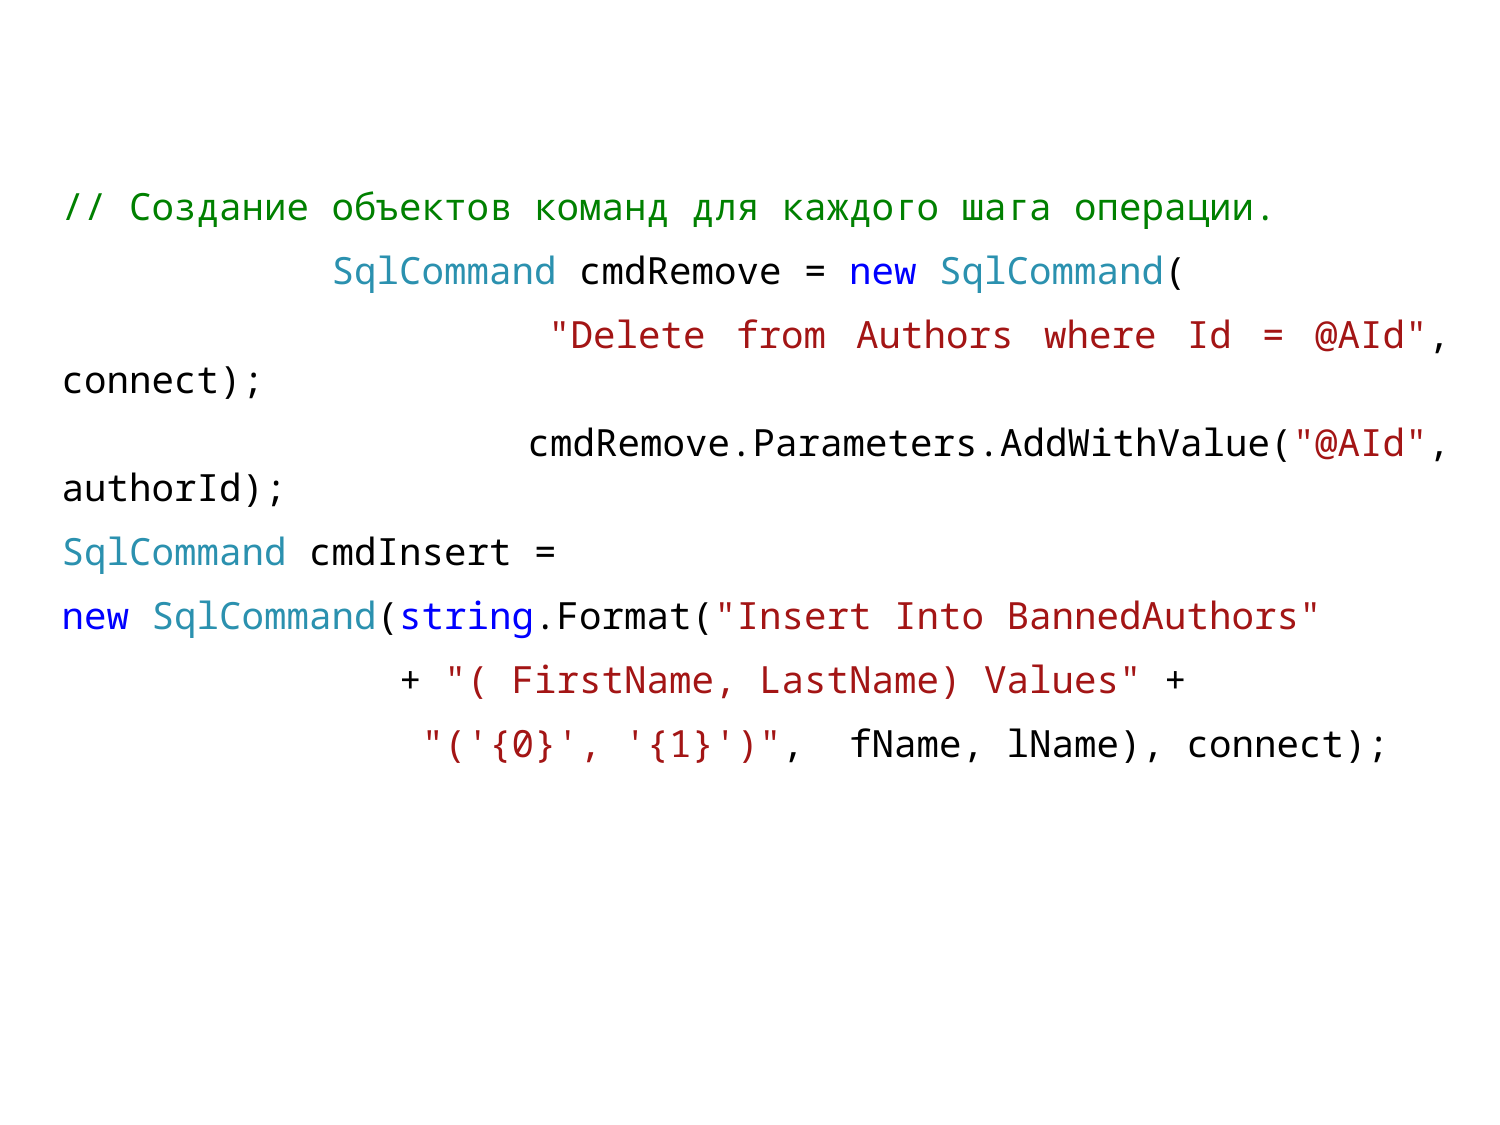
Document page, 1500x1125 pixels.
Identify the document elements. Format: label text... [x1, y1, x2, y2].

text_box // Создание объектов команд для каждого шага операции. SqlCommand cmdRemove = new SqlCommand( "Delete from Authors where Id = @AId", connect); cmdRemove.Parameters.AddWithValue("@AId", authorId); SqlCommand cmdInsert = new SqlCommand(string.Format("Insert Into BannedAuthors" + "( FirstName, LastName) Values" + "('{0}', '{1}')", fName, lName), connect); [46, 175, 1465, 772]
